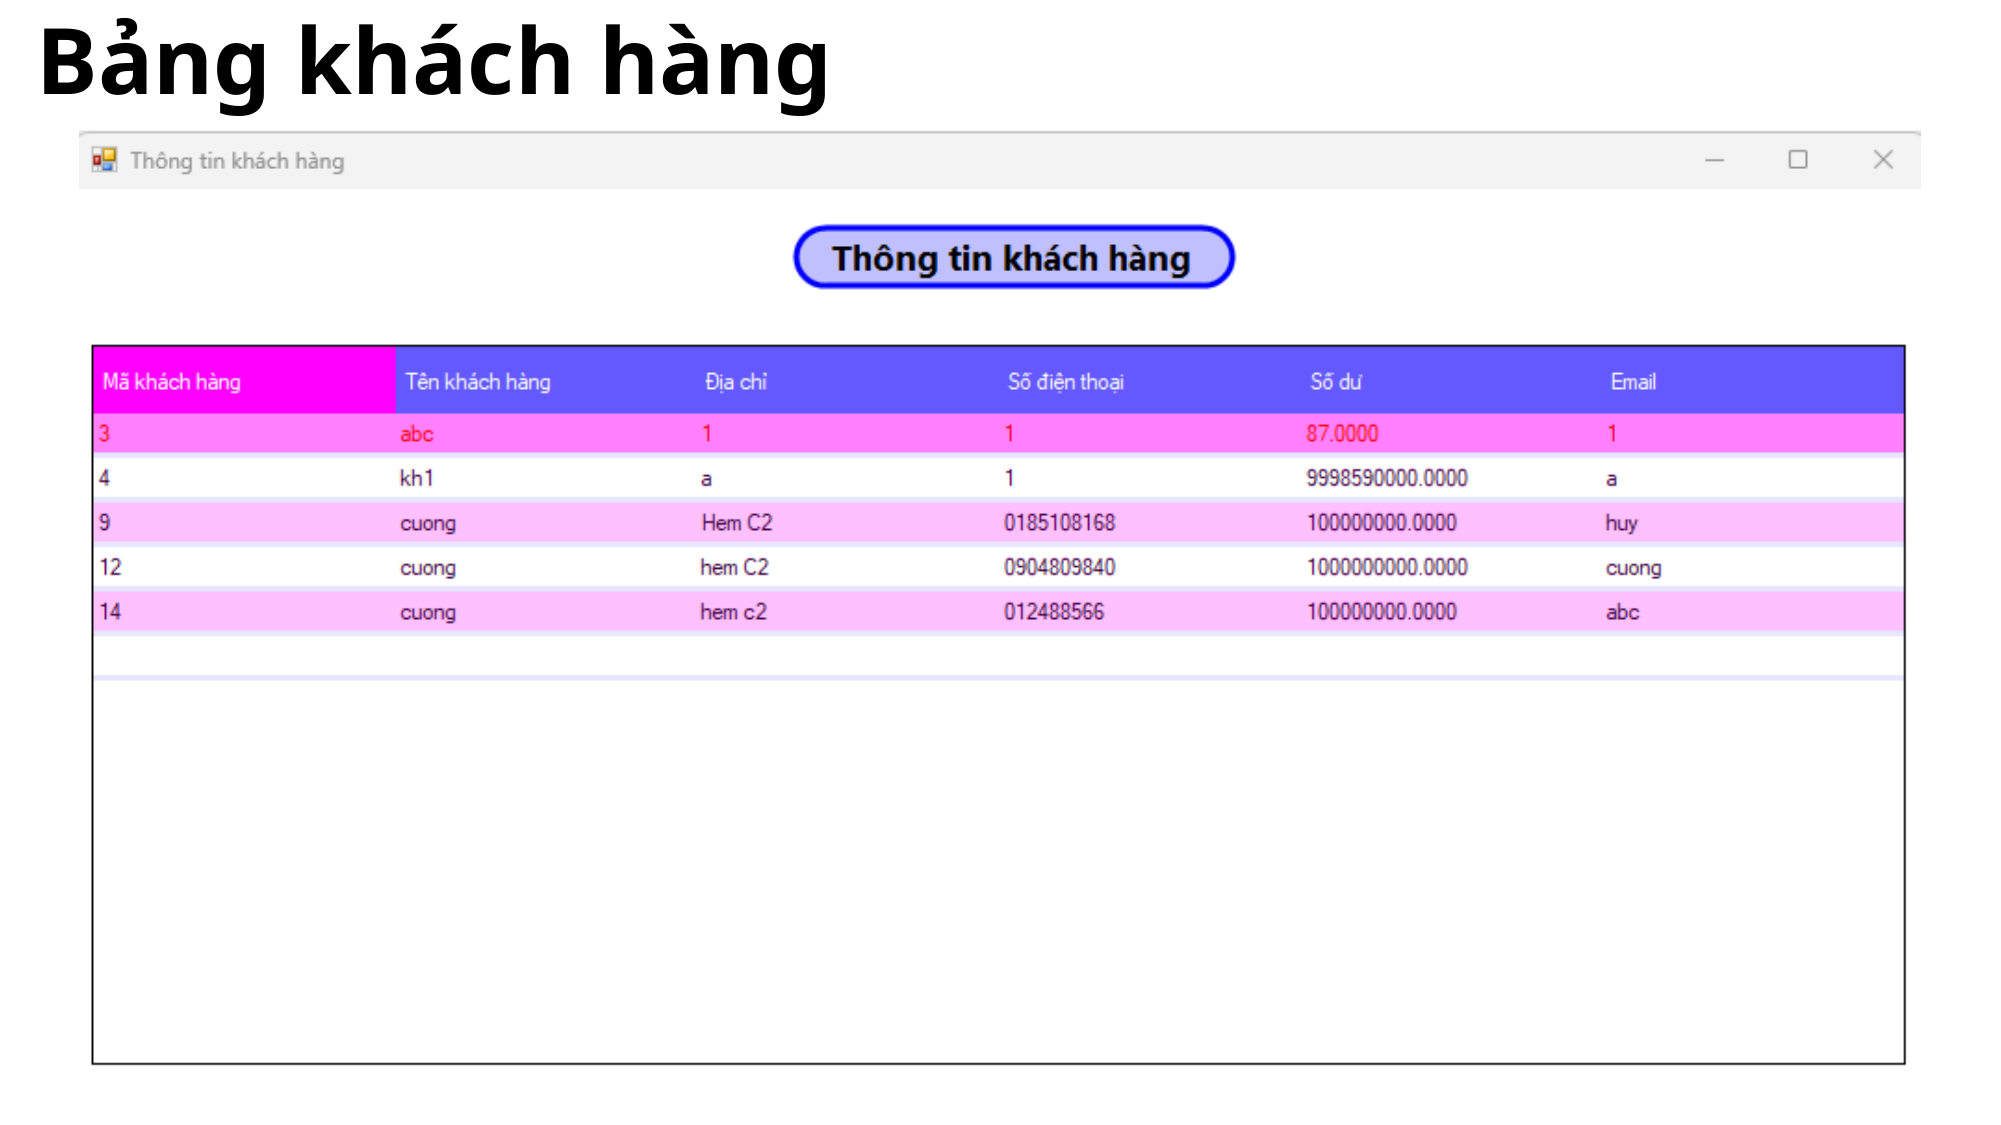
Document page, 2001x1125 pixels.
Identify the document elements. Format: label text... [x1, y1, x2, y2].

title Bảng khách hàng [21, 0, 1431, 150]
picture [79, 130, 1921, 1125]
